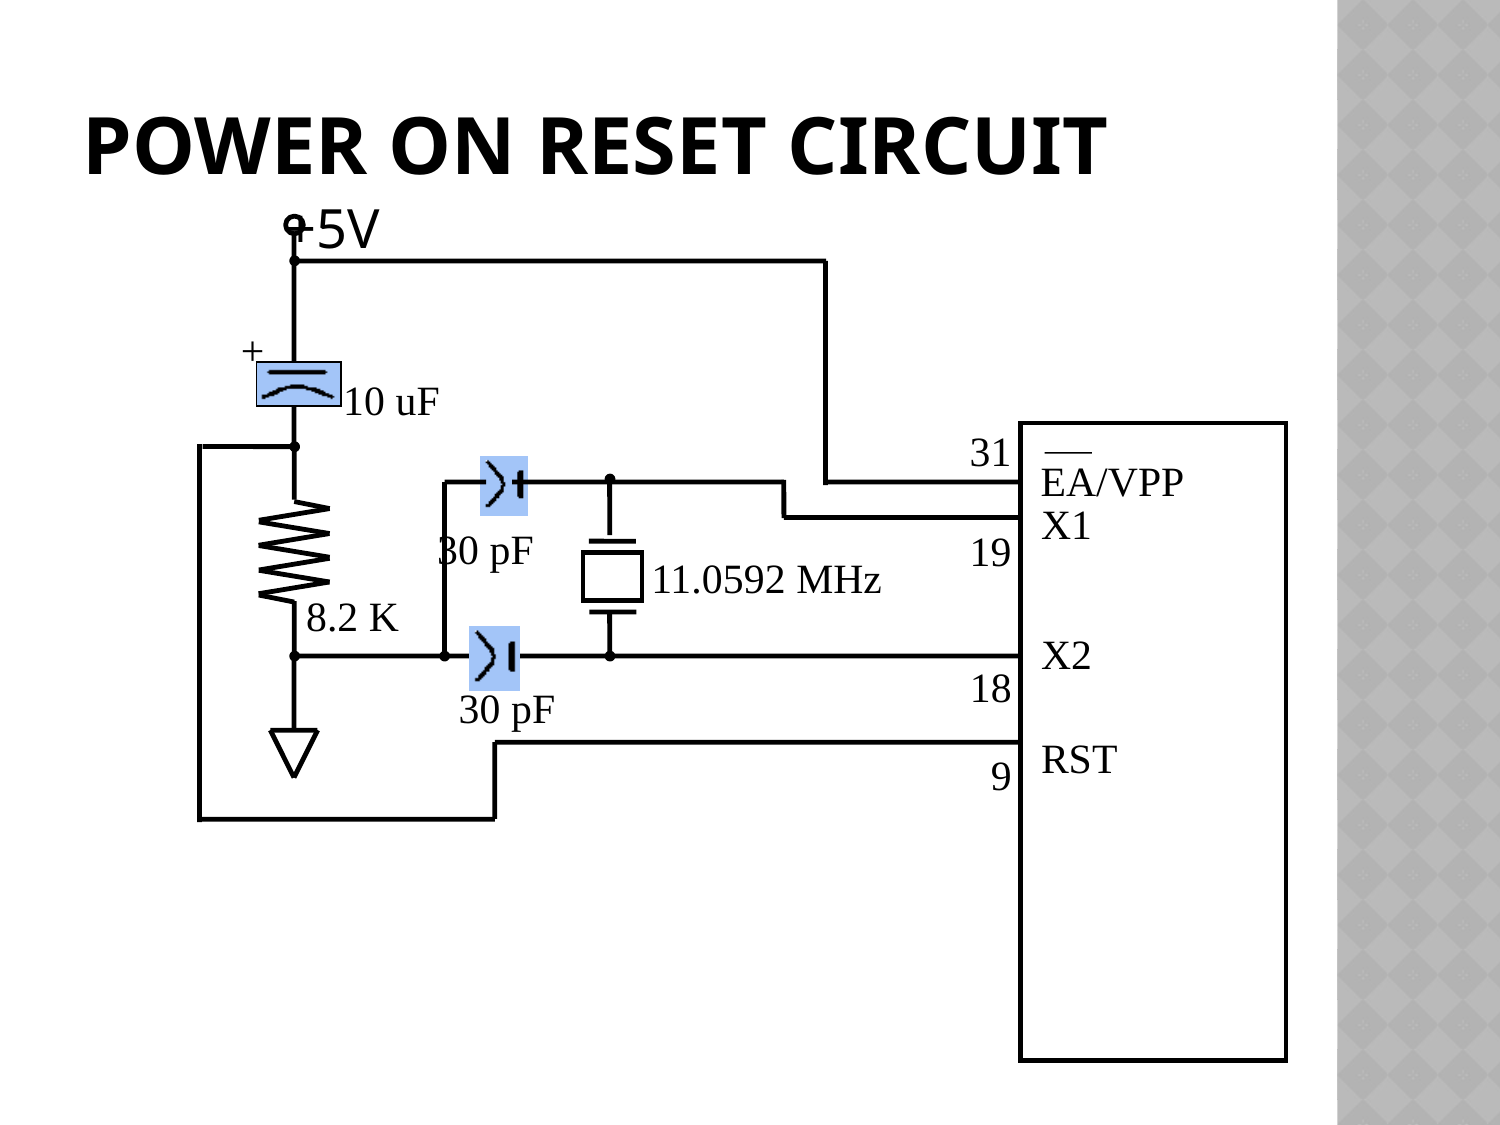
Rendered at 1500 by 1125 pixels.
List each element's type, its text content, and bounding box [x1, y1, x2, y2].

list +5V [75, 187, 1313, 1088]
title Power on Reset circuit [75, 62, 1263, 187]
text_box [187, 215, 1287, 1062]
